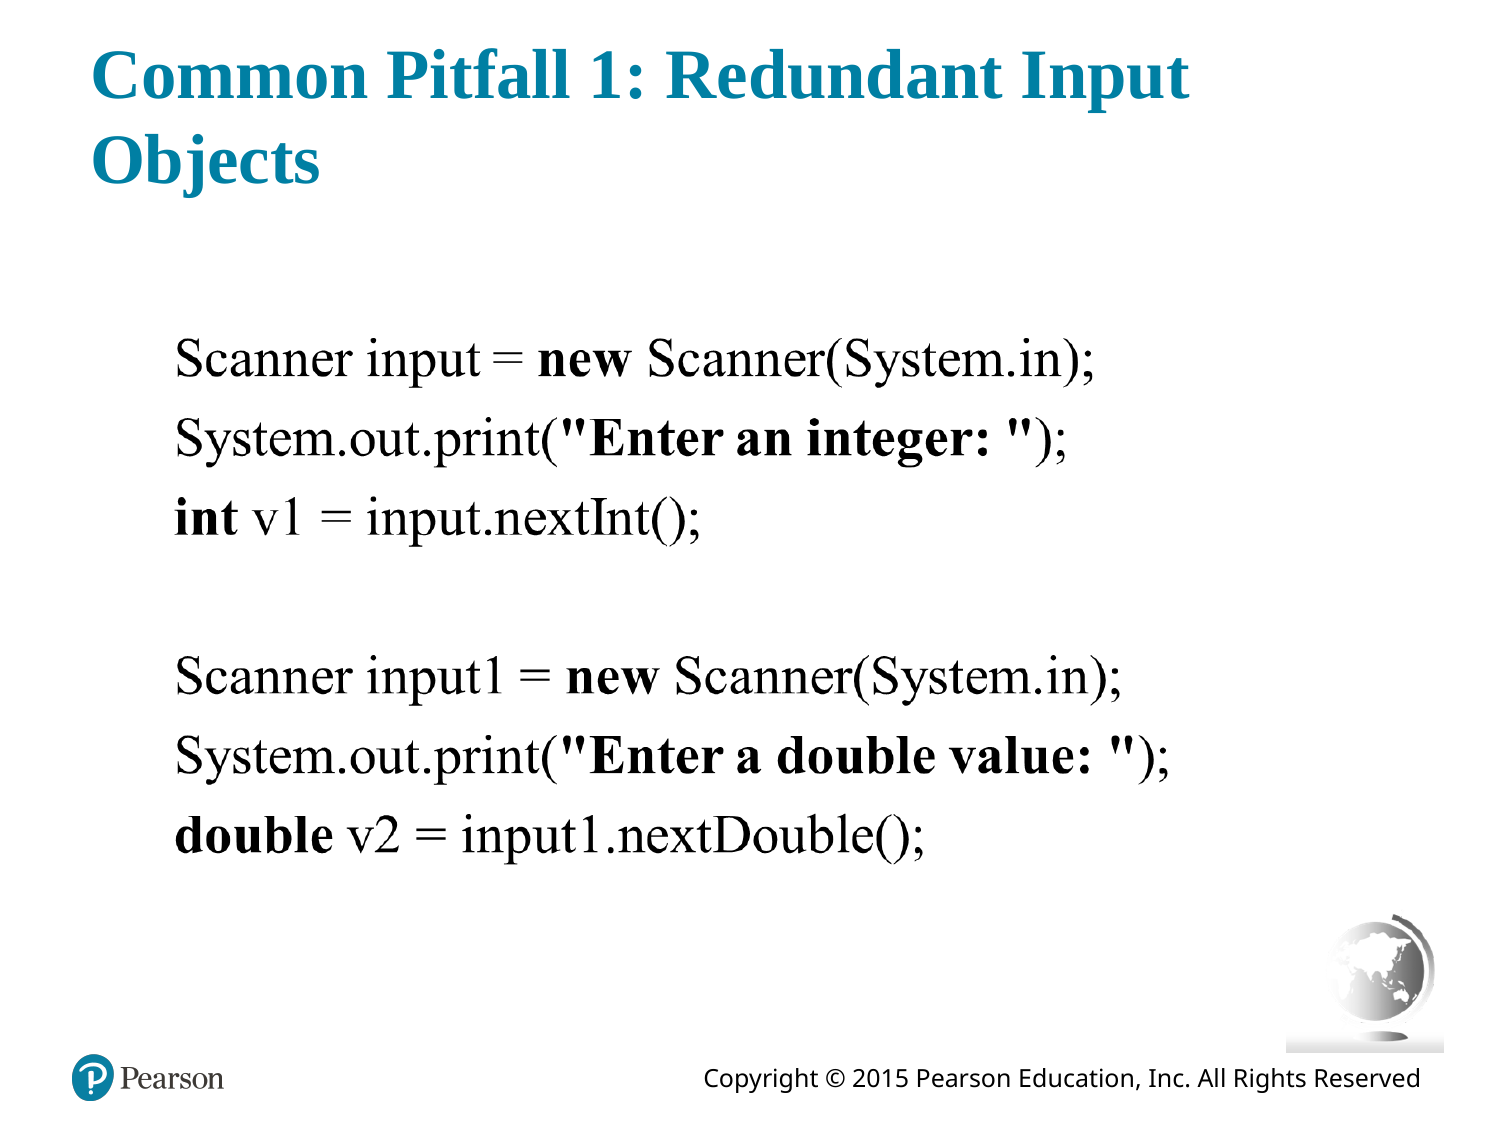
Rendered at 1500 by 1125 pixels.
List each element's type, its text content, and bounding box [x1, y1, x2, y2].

picture [80, 1063, 106, 1088]
picture [72, 1087, 83, 1101]
picture [140, 305, 1360, 899]
picture [1286, 909, 1444, 1053]
picture [72, 1054, 88, 1070]
picture [98, 1054, 224, 1101]
title Common Pitfall 1: Redundant Input Objects [75, 37, 1425, 213]
